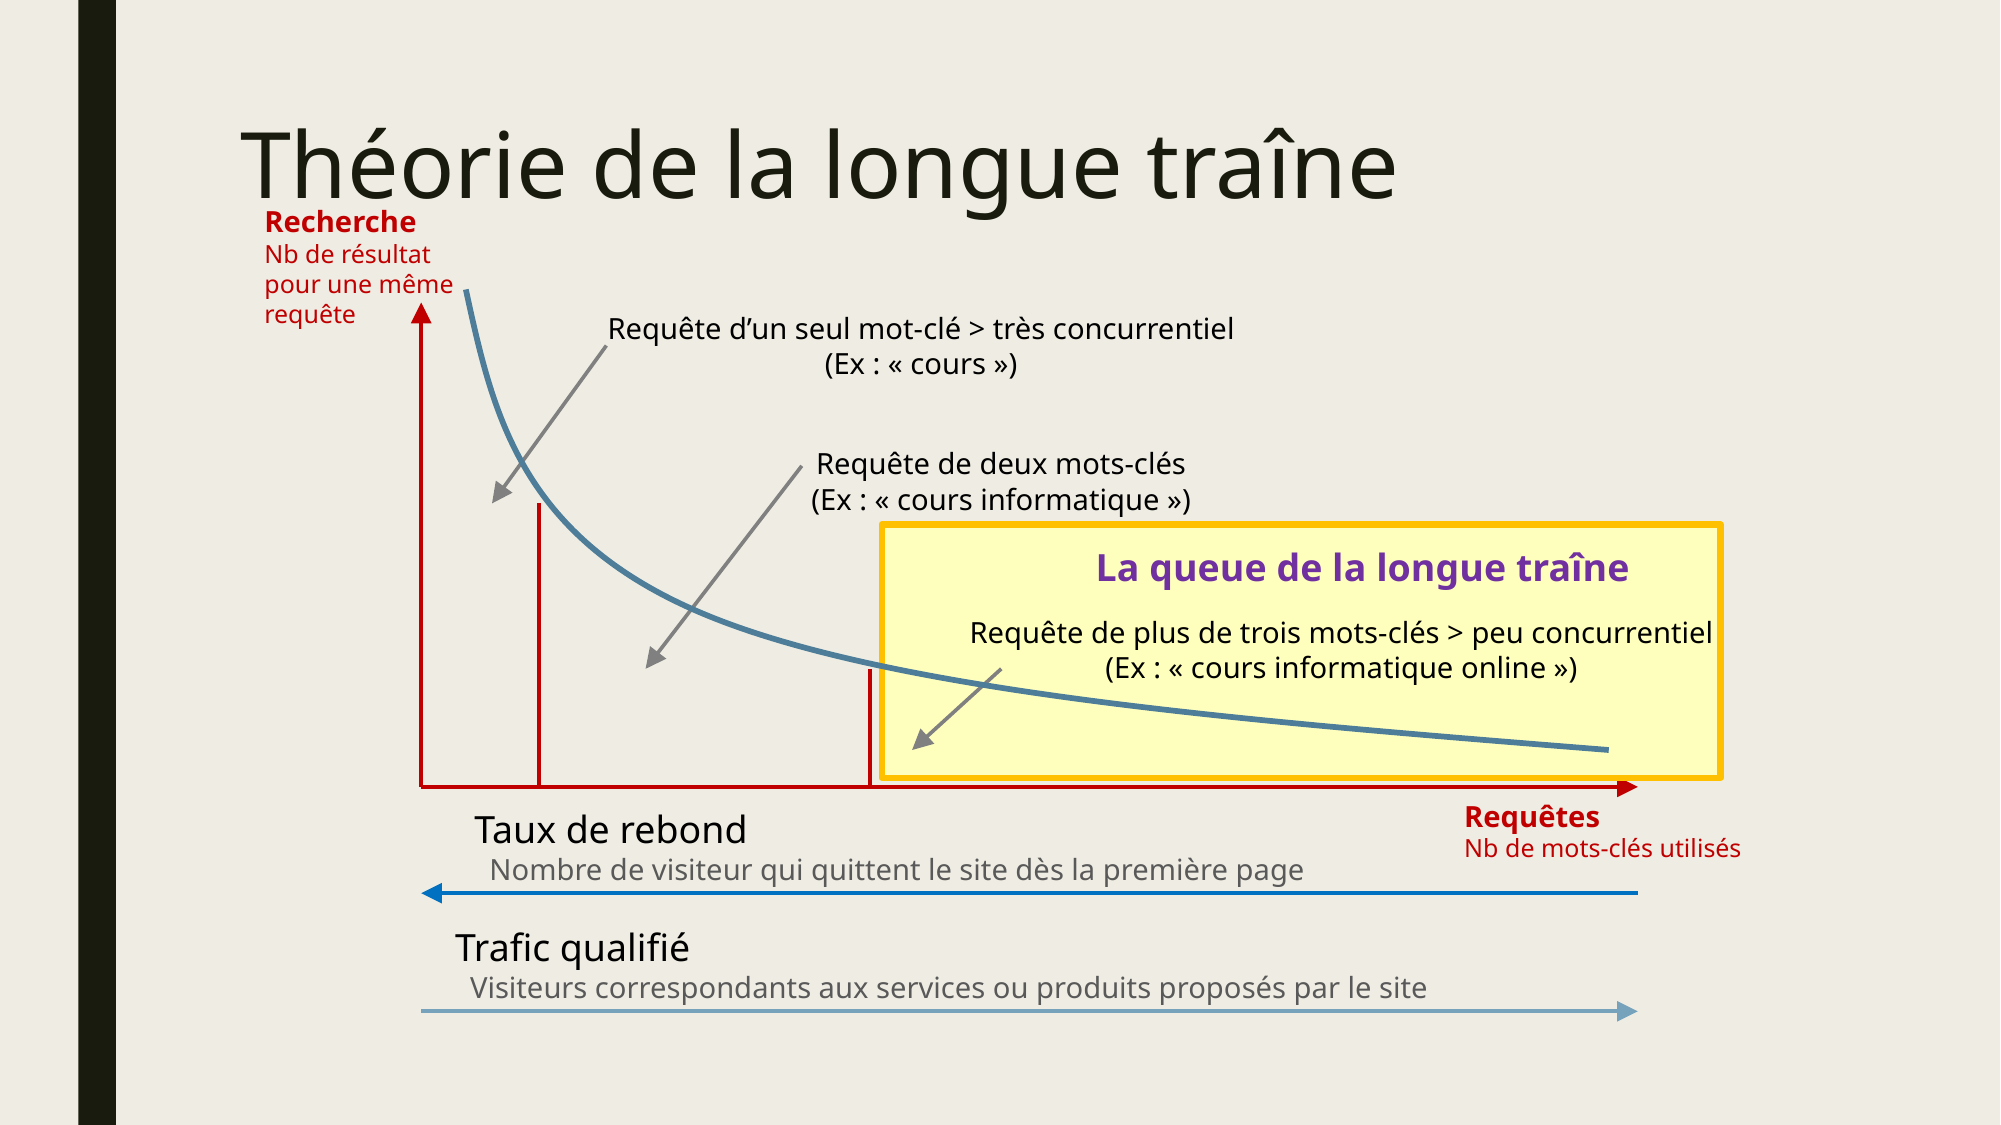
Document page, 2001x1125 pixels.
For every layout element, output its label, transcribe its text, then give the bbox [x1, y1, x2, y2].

text_box [1046, 522, 1723, 606]
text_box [912, 668, 1002, 750]
title Théorie de la longue traîne [225, 112, 1800, 357]
text_box [546, 346, 1610, 753]
text_box Requête de plus de trois mots-clés > peu concurrentiel (Ex : « cours informatique online ») [1254, 606, 1729, 692]
text_box [879, 669, 1723, 781]
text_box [491, 345, 607, 504]
text_box Requêtes Nb de mots-clés utilisés [1449, 790, 1757, 871]
text_box Taux de rebond Nombre de visiteur qui quittent le site dès la première page [459, 798, 1320, 893]
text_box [645, 465, 802, 669]
text_box Requête de deux mots-clés (Ex : « cours informatique ») [838, 438, 1206, 522]
text_box Requête d’un seul mot-clé > très concurrentiel (Ex : « cours ») [592, 302, 1250, 388]
text_box Recherche Nb de résultat pour une même requête [249, 196, 469, 336]
text_box [463, 288, 604, 399]
text_box Trafic qualifié Visiteurs correspondants aux services ou produits proposés par le site [440, 916, 1444, 1011]
text_box La queue de la longue traîne [1080, 536, 1645, 597]
